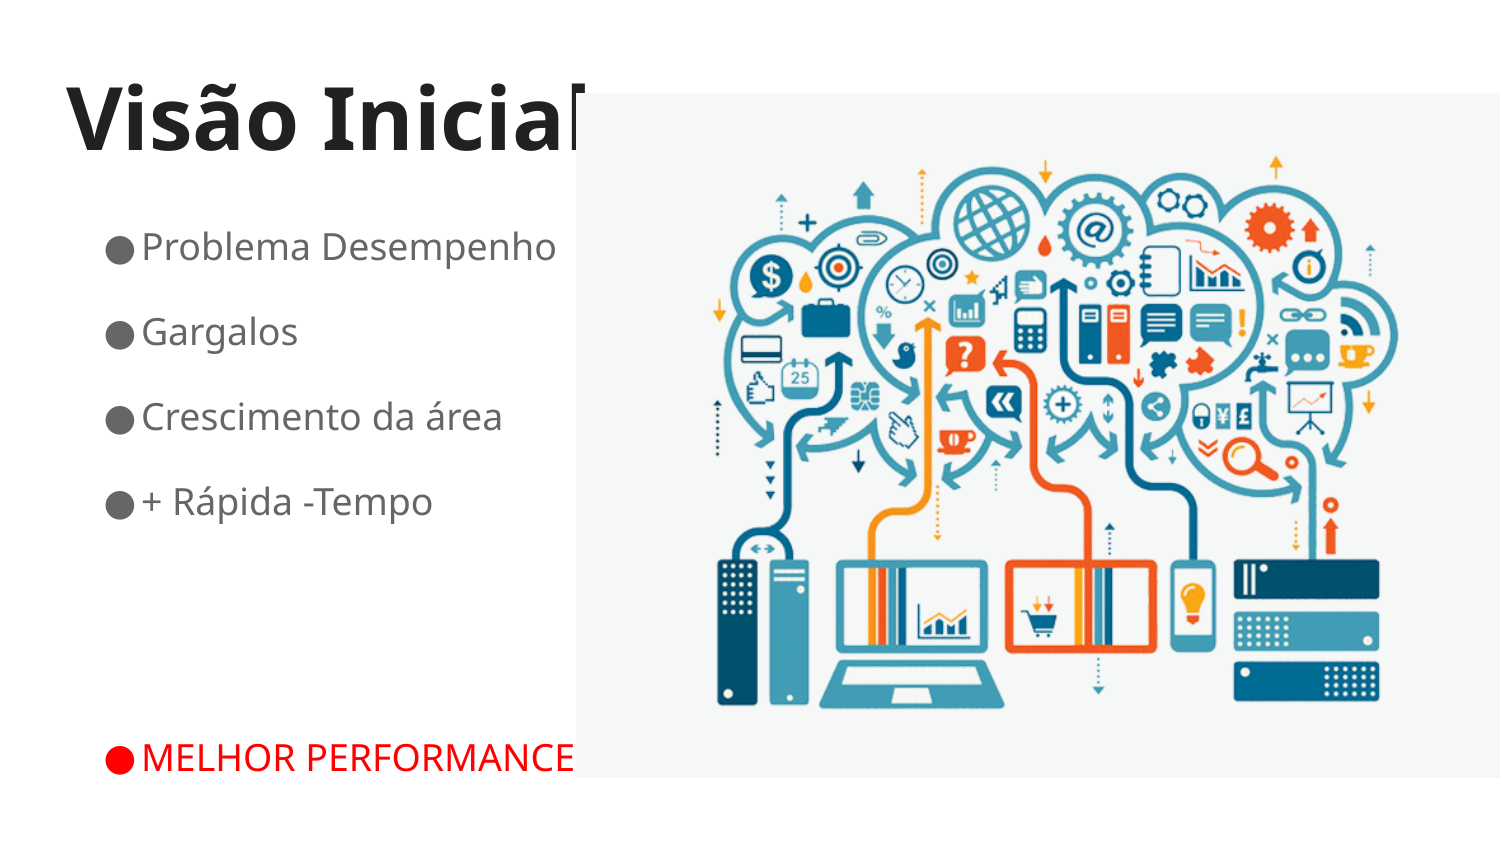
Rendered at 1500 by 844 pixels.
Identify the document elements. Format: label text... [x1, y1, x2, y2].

title Visão Inicial [51, 48, 1449, 180]
picture [576, 92, 1500, 778]
list Problema Desempenho Gargalos Crescimento da área + Rápida -Tempo MELHOR PERFORMANCE [51, 201, 571, 750]
